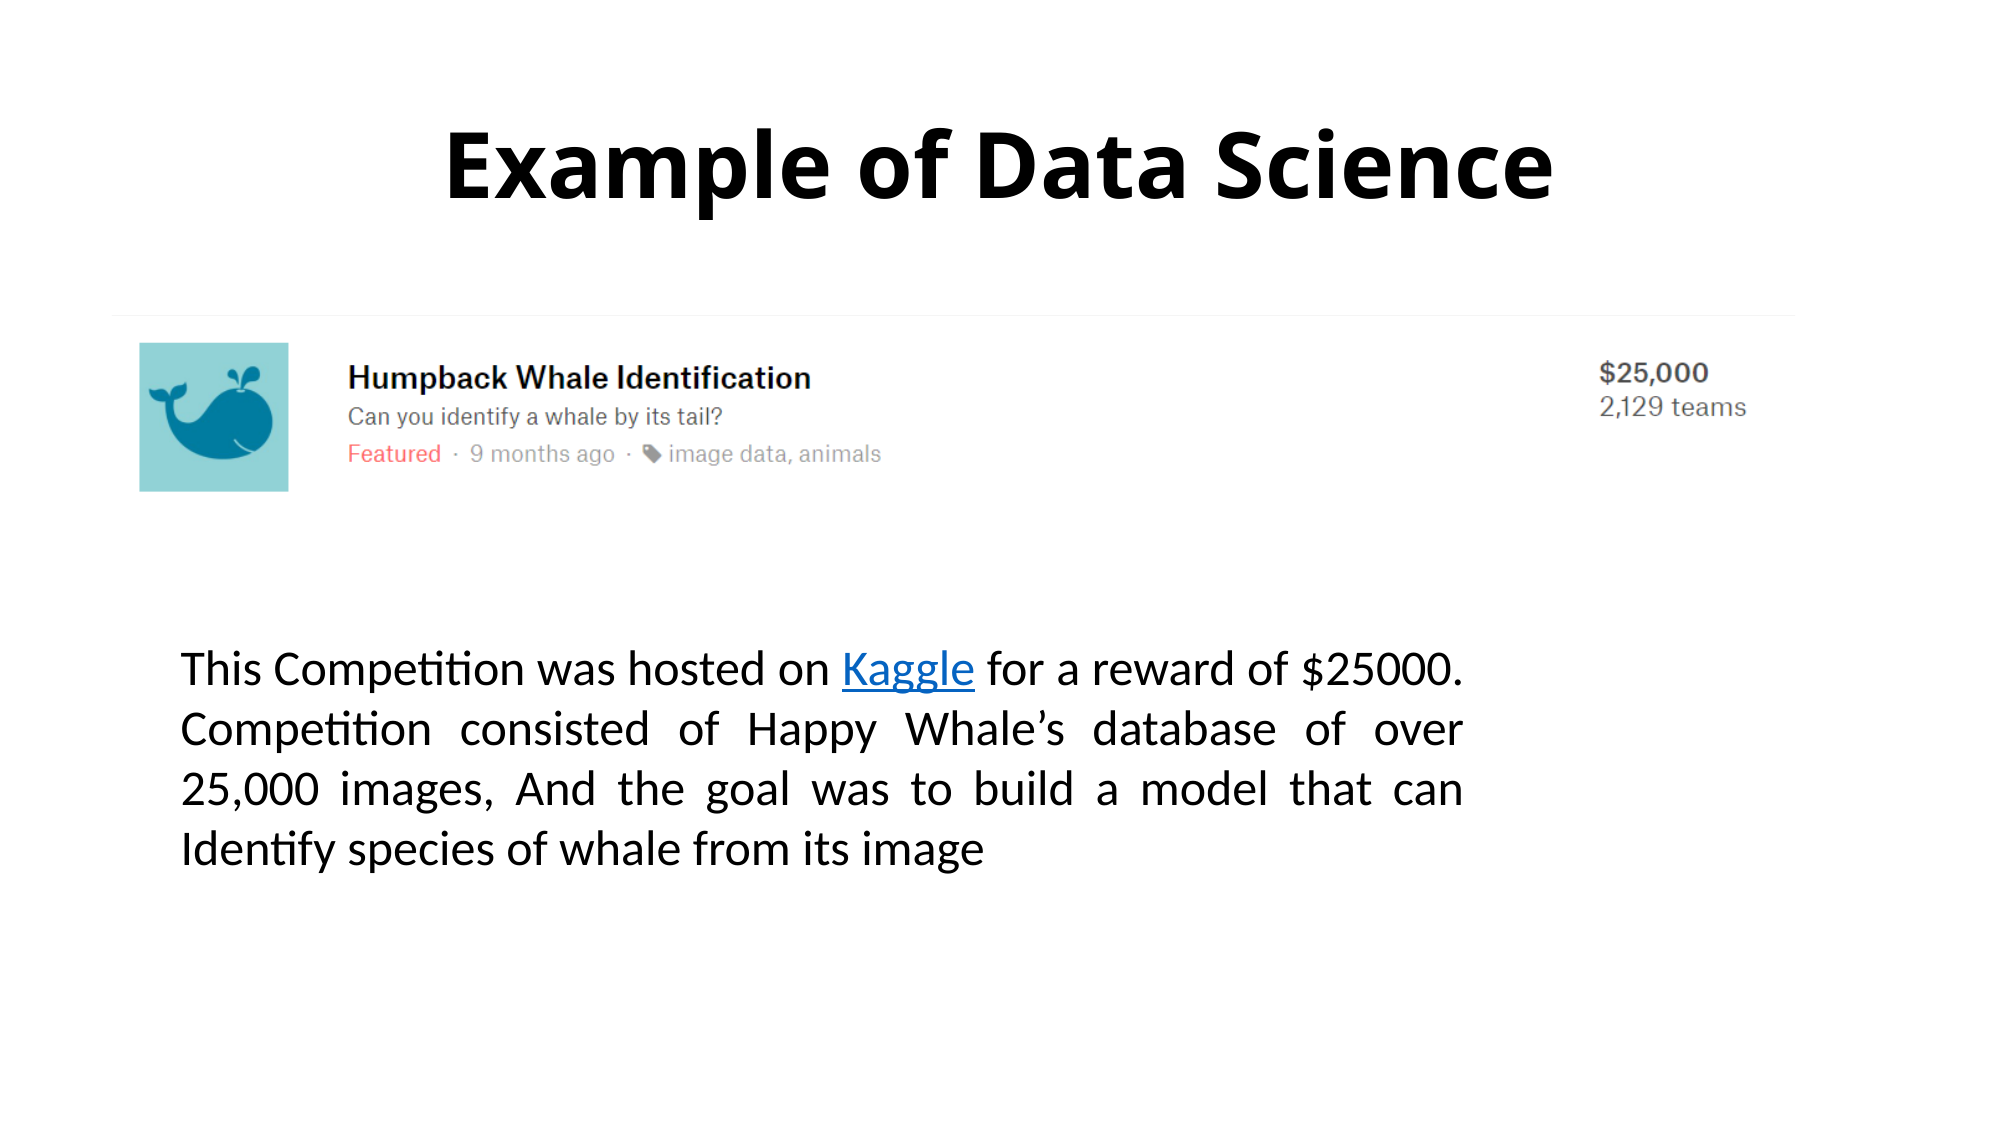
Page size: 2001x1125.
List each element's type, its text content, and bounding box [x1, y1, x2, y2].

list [111, 315, 1796, 516]
title Example of Data Science [137, 59, 1863, 278]
text_box This Competition was hosted on Kaggle for a reward of $25000. Competition consisted of Happy Whale’s database of over 25,000 images, And the goal was to build a model that can Identify species of whale from its image [165, 628, 1480, 884]
